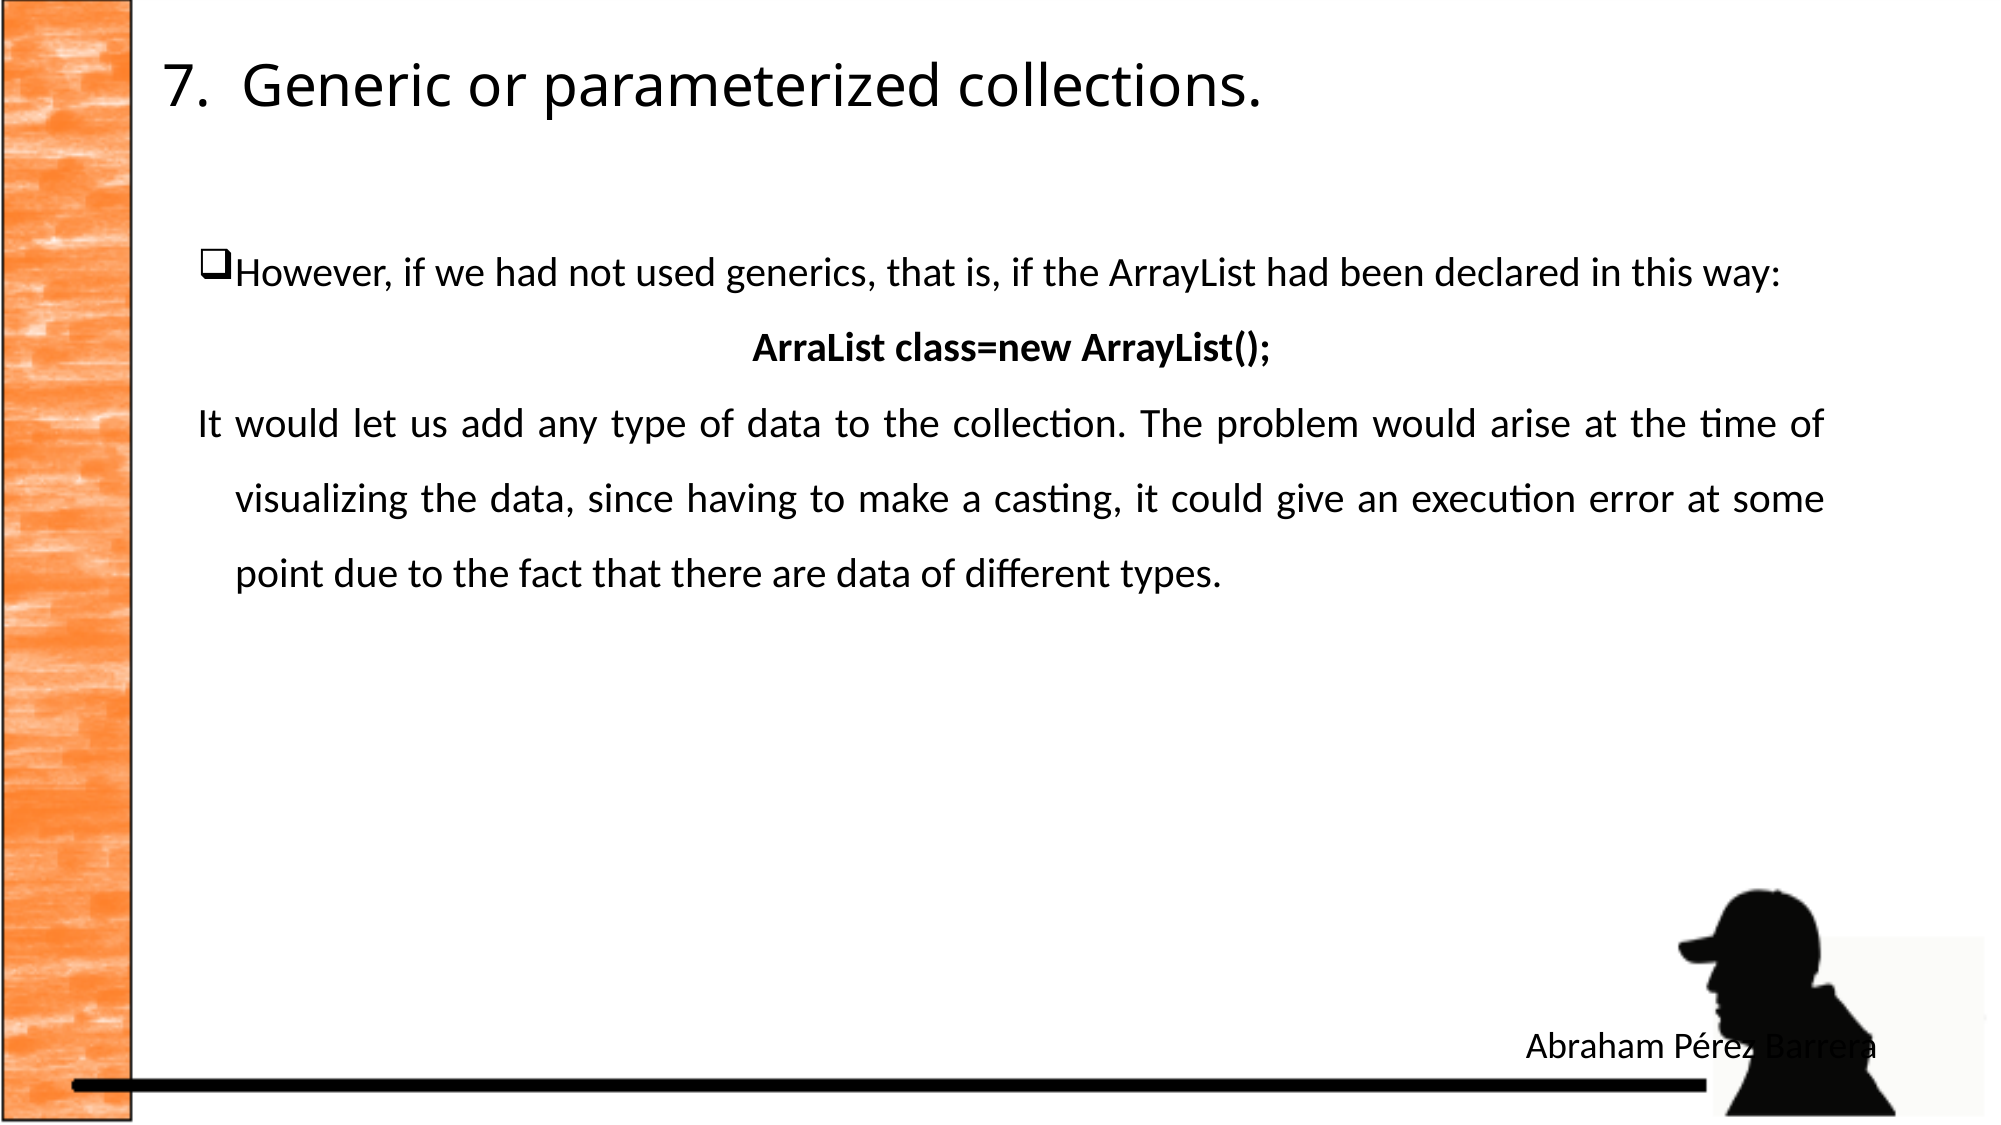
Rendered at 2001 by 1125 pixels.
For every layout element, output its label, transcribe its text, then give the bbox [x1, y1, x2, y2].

list However, if we had not used generics, that is, if the ArrayList had been declared in this way: ArraList class=new ArrayList(); It would let us add any type of data to the collection. The problem would arise at the time of visualizing the data, since having to make a casting, it could give an execution error at some point due to the fact that there are data of different types. [125, 172, 1841, 887]
picture [0, 0, 2001, 1125]
title 7. Generic or parameterized collections. [147, 42, 1863, 132]
